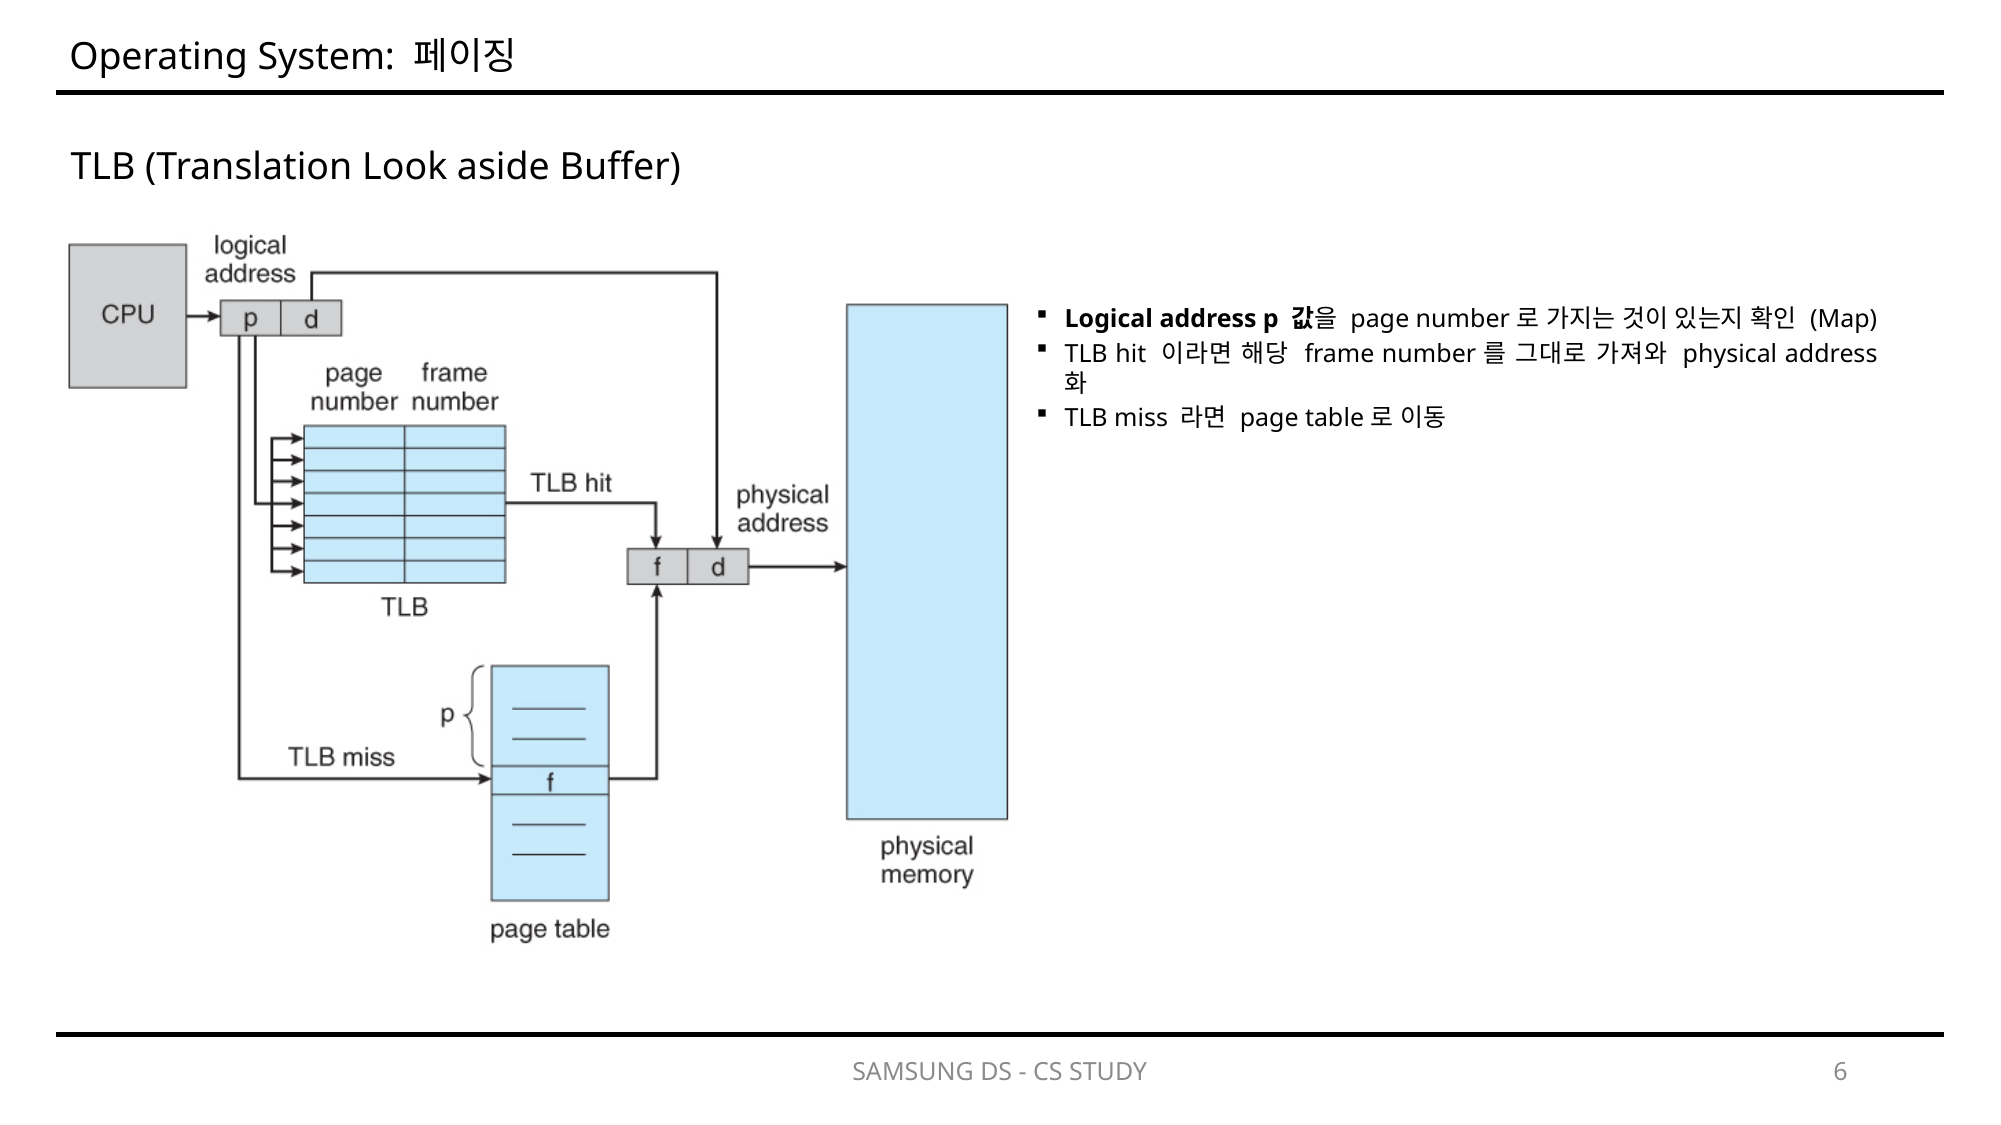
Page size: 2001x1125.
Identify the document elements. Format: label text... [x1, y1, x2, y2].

footer SAMSUNG DS - CS STUDY [662, 1042, 1338, 1103]
picture [55, 215, 1022, 957]
text_box Logical address p 값을 page number로 가지는 것이 있는지 확인 (Map) TLB hit 이라면 해당 frame number를 그대로 가져와 physical address 화 TLB miss 라면 page table로 이동 [1022, 295, 1893, 439]
text_box TLB (Translation Look aside Buffer) [55, 134, 1019, 195]
text_box Operating System: 페이징 [54, 25, 1000, 85]
slide_number 6 [1412, 1042, 1863, 1103]
